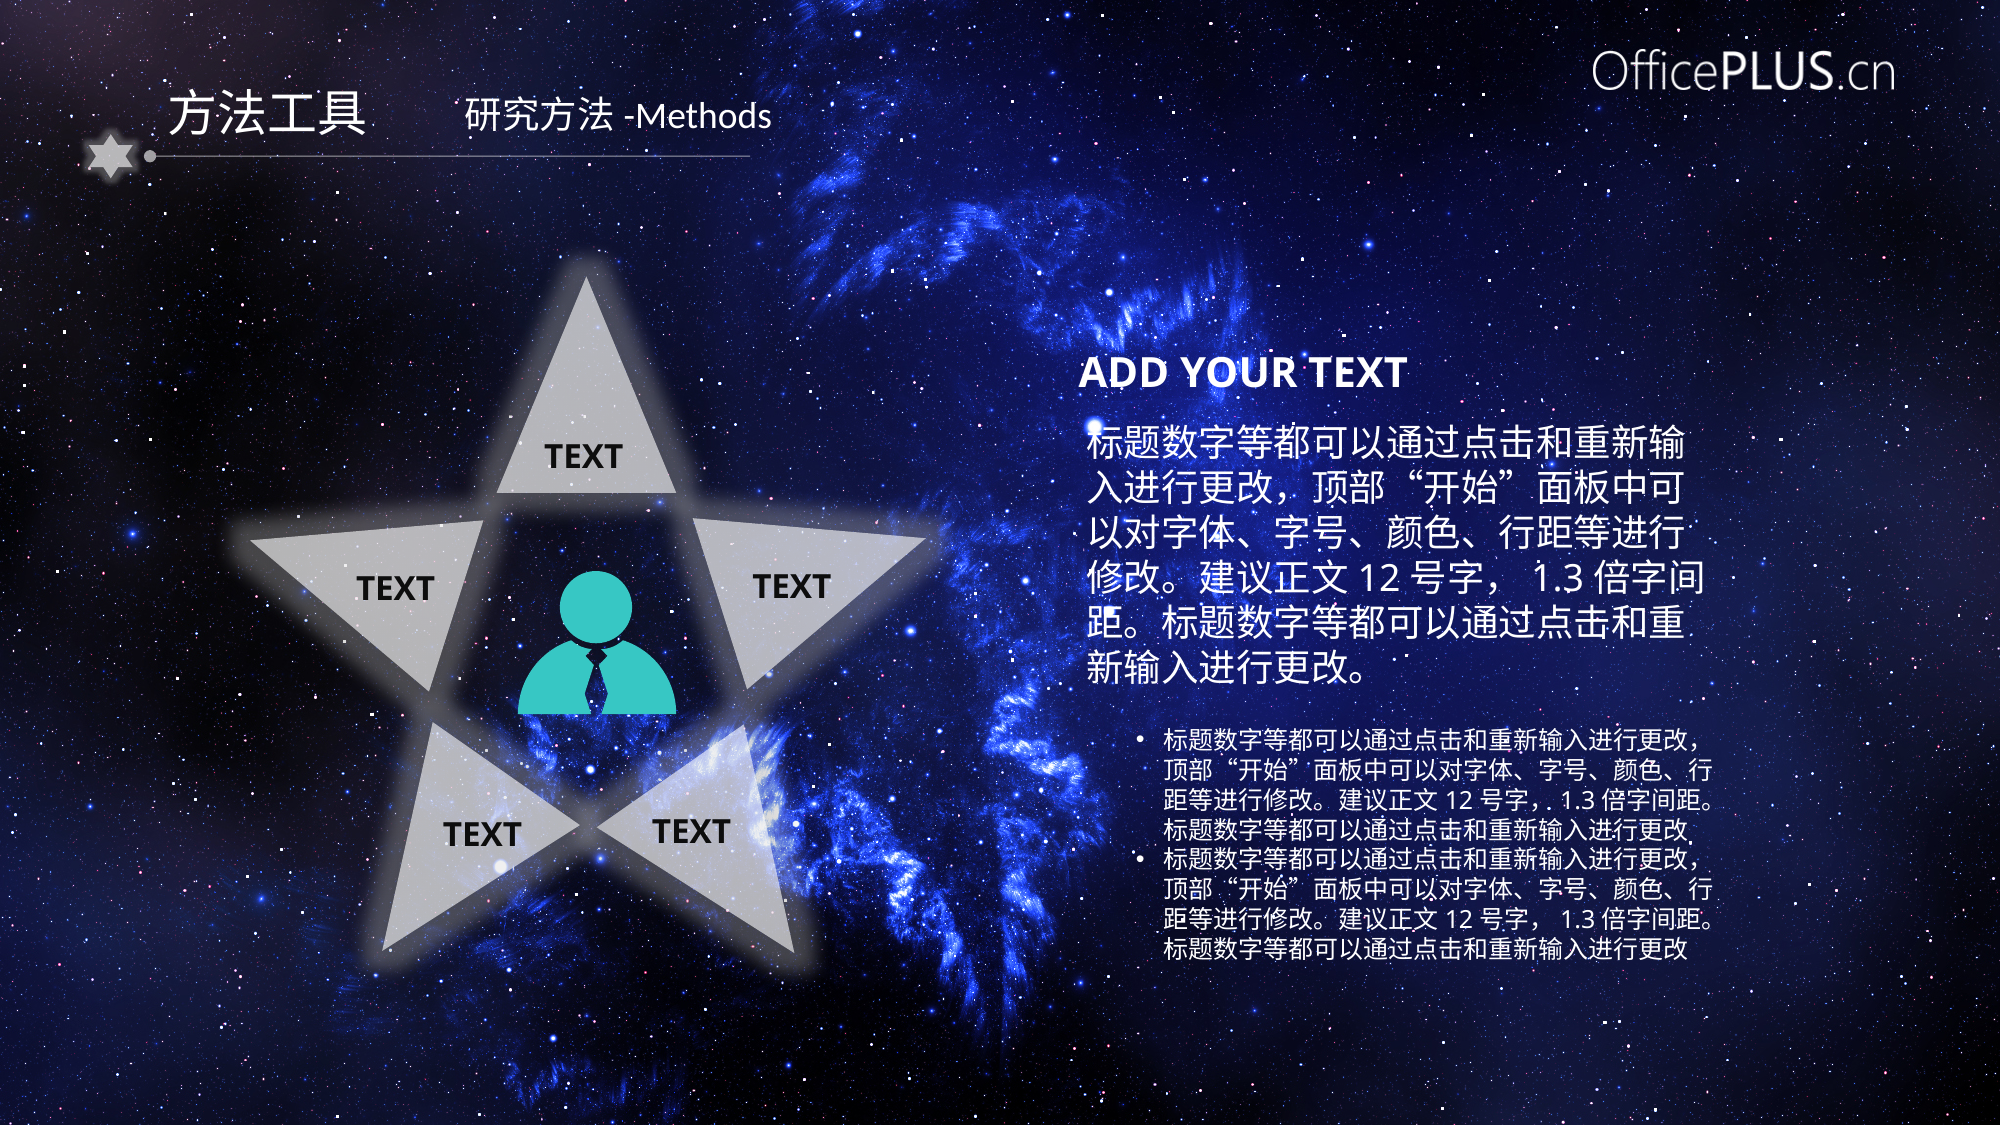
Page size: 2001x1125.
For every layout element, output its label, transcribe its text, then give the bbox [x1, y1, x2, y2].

text_box 标题数字等都可以通过点击和重新输入进行更改，顶部“开始”面板中可以对字体、字号、颜色、行距等进行修改。建议正文12号字，1.3倍字间距。标题数字等都可以通过点击和重新输入进行更改。 [1071, 411, 1727, 696]
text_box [641, 756, 823, 973]
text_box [517, 570, 677, 715]
picture [0, 0, 2000, 1125]
text_box 标题数字等都可以通过点击和重新输入进行更改，顶部“开始”面板中可以对字体、字号、颜色、行距等进行修改。建议正文12号字，1.3倍字间距。标题数字等都可以通过点击和重新输入进行更改 标题数字等都可以通过点击和重新输入进行更改，顶部“开始”面板中可以对字体、字号、颜色、行距等进行修改。建议正文12号字，1.3倍字间距。标题数字等都可以通过点击和重新输入进行更改 [1120, 716, 1734, 1002]
text_box ADD YOUR TEXT [1063, 337, 1423, 403]
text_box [244, 483, 462, 664]
list 研究方法-Methods [450, 88, 791, 144]
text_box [714, 481, 931, 661]
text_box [354, 753, 534, 971]
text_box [496, 276, 677, 493]
list 方法工具 [153, 80, 408, 150]
